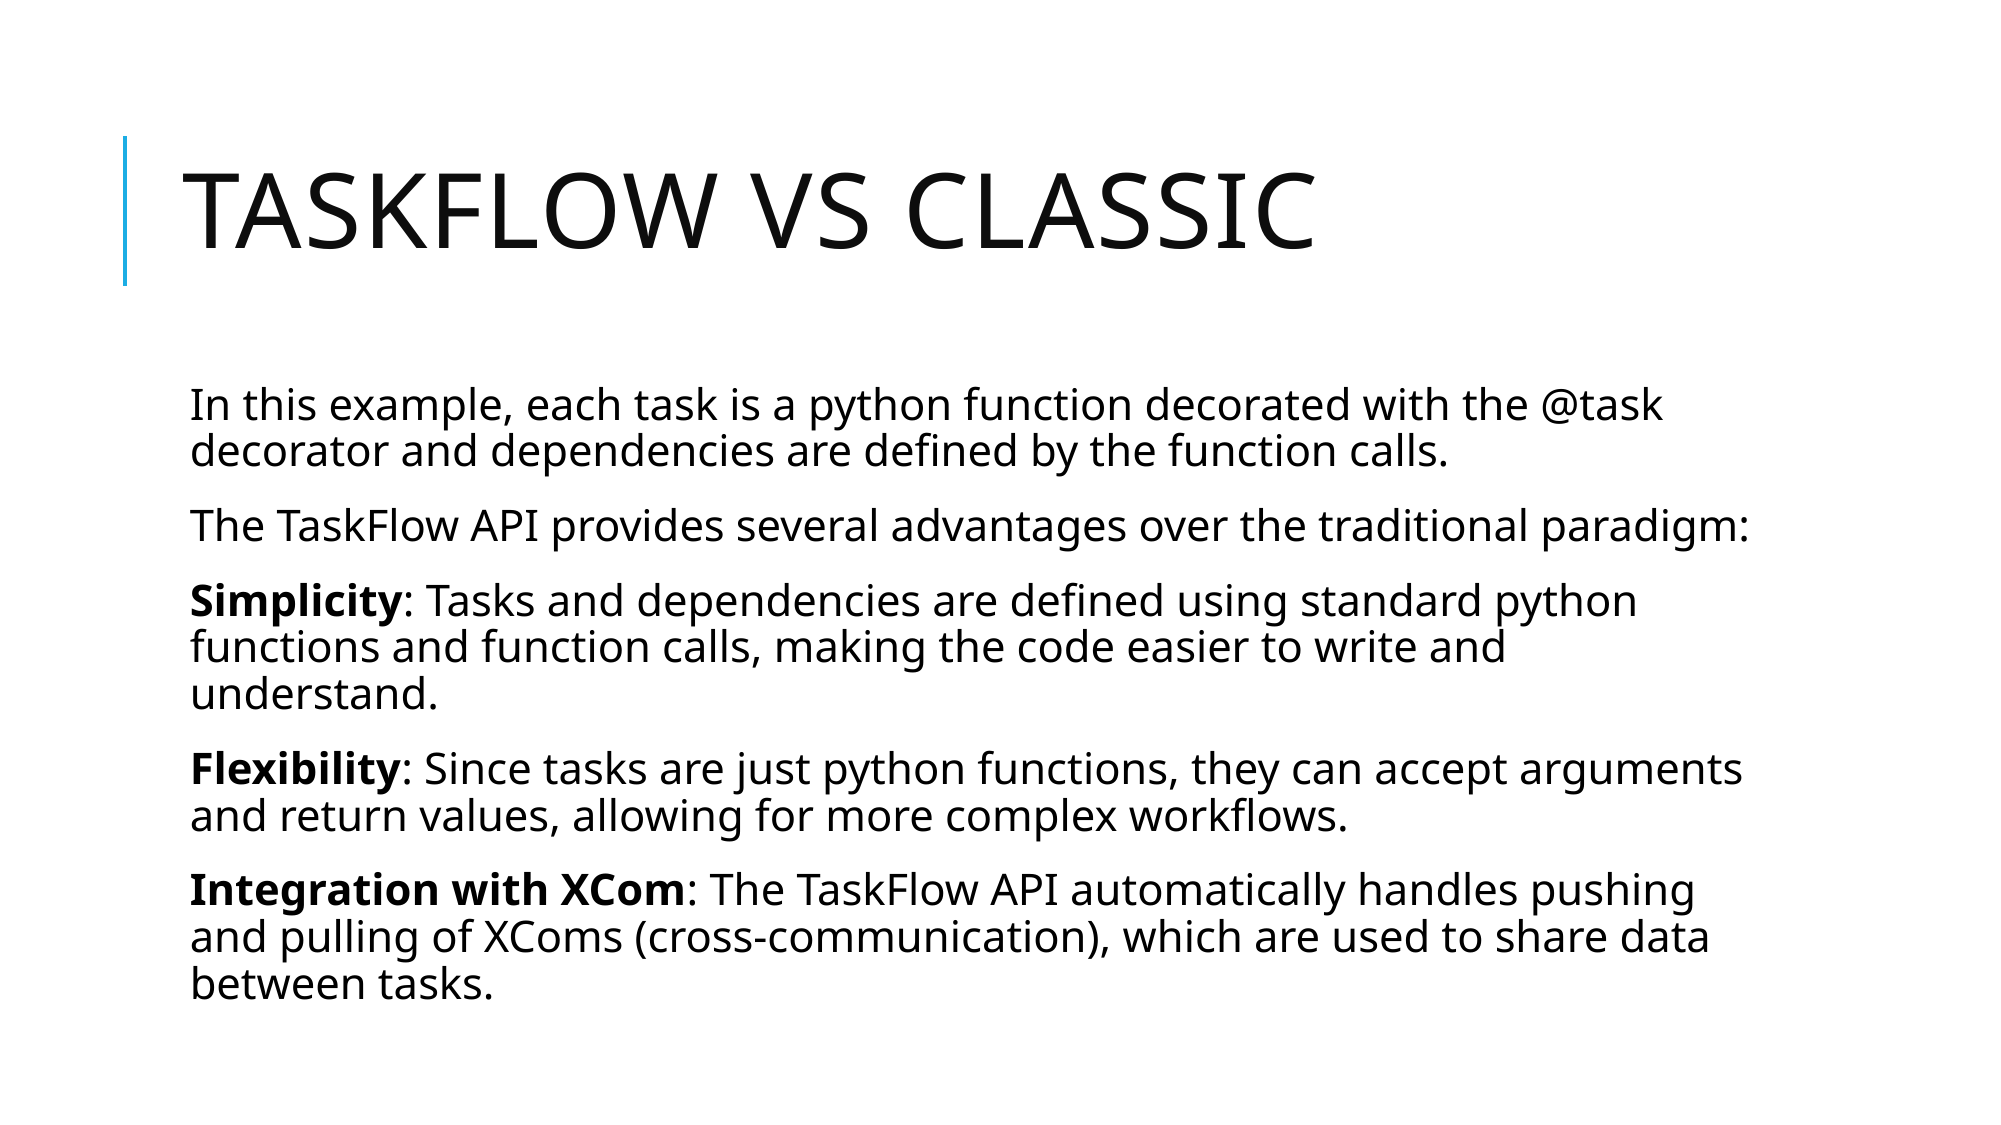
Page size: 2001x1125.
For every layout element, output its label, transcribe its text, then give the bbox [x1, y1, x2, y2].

list In this example, each task is a python function decorated with the @task decorator and dependencies are defined by the function calls. The TaskFlow API provides several advantages over the traditional paradigm: Simplicity: Tasks and dependencies are defined using standard python functions and function calls, making the code easier to write and understand. Flexibility: Since tasks are just python functions, they can accept arguments and return values, allowing for more complex workflows. Integration with XCom: The TaskFlow API automatically handles pushing and pulling of XComs (cross-communication), which are used to share data between tasks. [168, 375, 1763, 1035]
title Taskflow vs classic [168, 96, 1763, 342]
